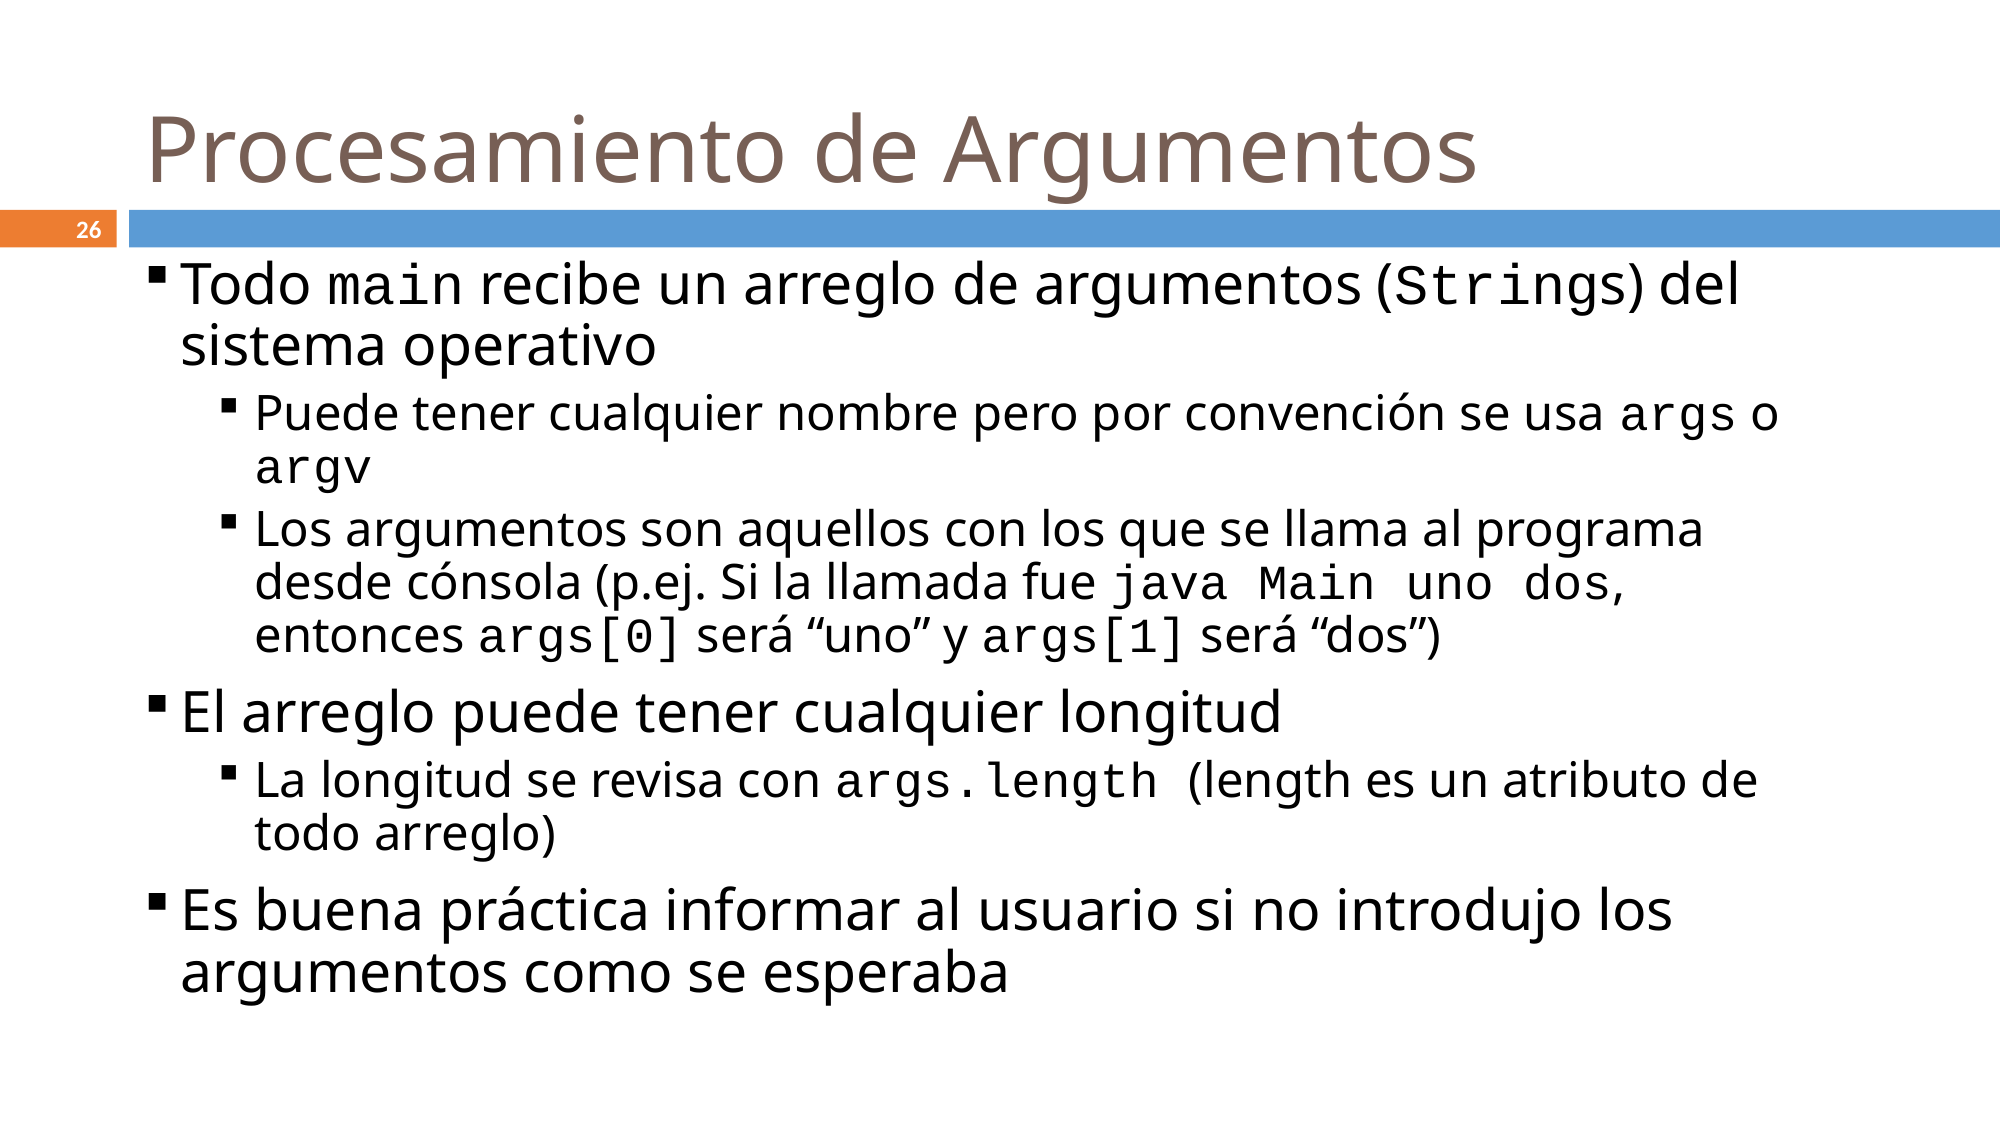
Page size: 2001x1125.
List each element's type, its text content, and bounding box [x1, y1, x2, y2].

list Todo main recibe un arreglo de argumentos (Strings) del sistema operativo Puede tener cualquier nombre pero por convención se usa args o argv Los argumentos son aquellos con los que se llama al programa desde cónsola (p.ej. Si la llamada fue java Main uno dos, entonces args[0] será “uno” y args[1] será “dos”) El arreglo puede tener cualquier longitud La longitud se revisa con args.length (length es un atributo de todo arreglo) Es buena práctica informar al usuario si no introdujo los argumentos como se esperaba [129, 247, 1863, 1014]
slide_number 26 [0, 210, 117, 248]
title Procesamiento de Argumentos [129, 0, 1863, 210]
